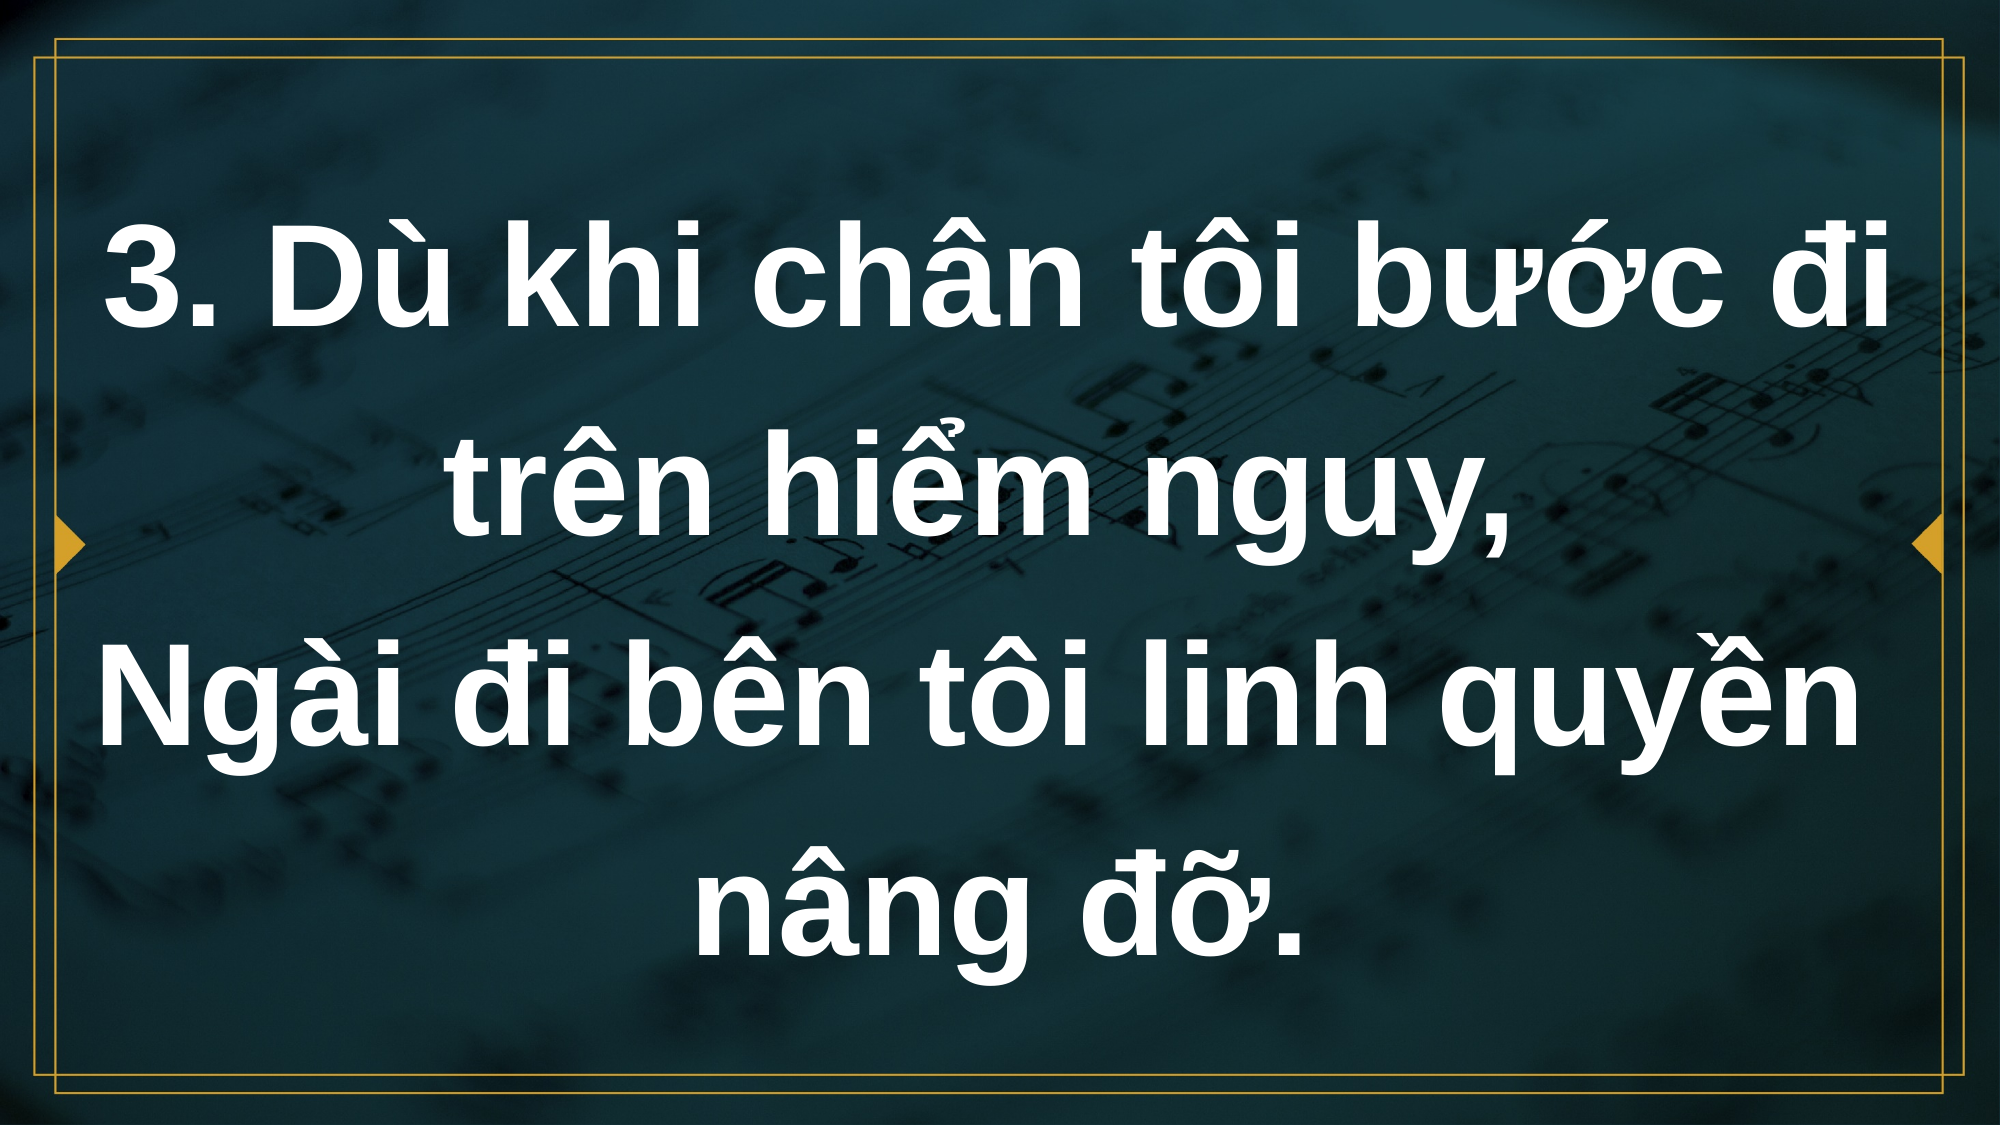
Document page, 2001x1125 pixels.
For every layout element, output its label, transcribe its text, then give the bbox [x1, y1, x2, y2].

picture [0, 0, 2000, 1125]
title 3. Dù khi chân tôi bước đi trên hiểm nguy, Ngài đi bên tôi linh quyền nâng đỡ. [55, 53, 1945, 1077]
